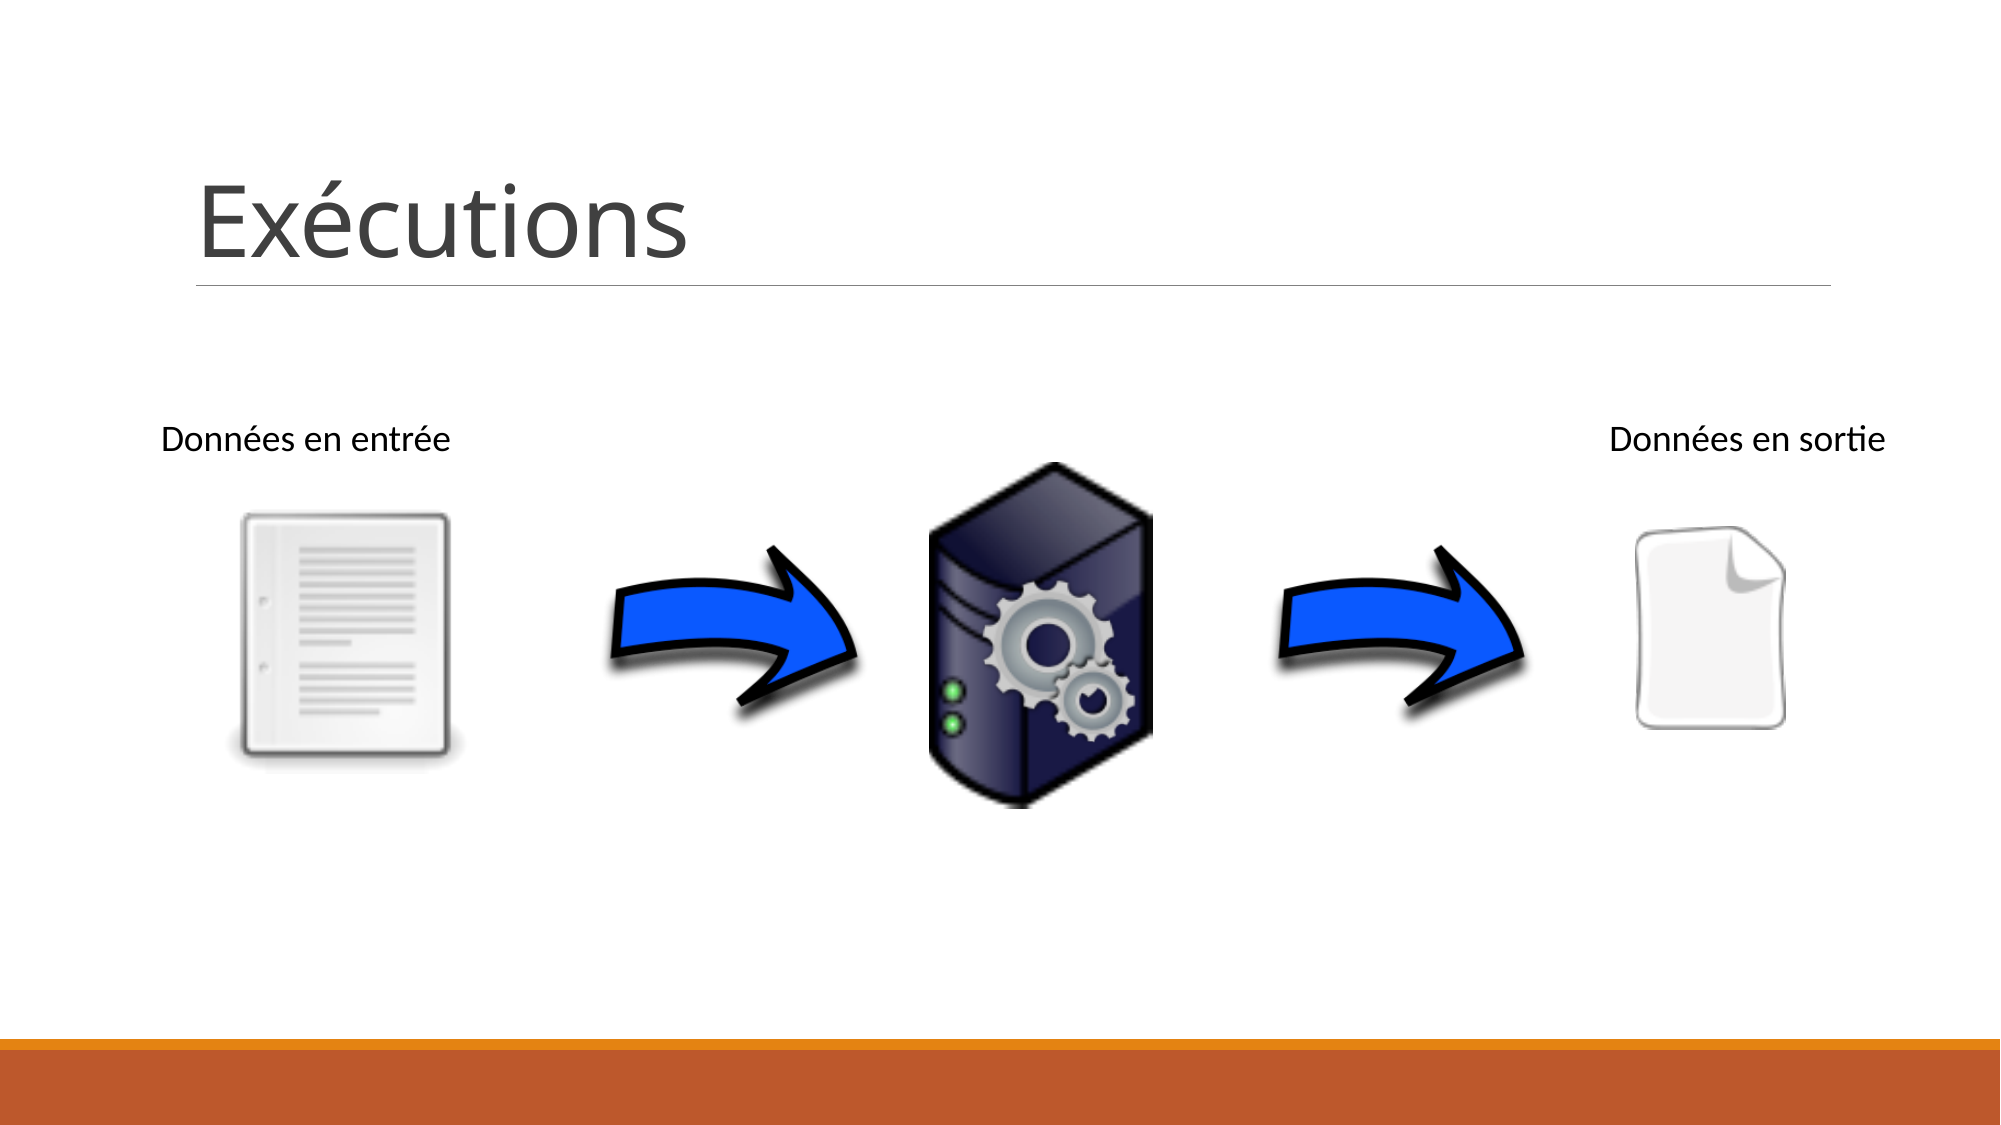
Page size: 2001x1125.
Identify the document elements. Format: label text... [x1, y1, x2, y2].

picture [928, 461, 1153, 809]
title Exécutions [180, 47, 1830, 285]
text_box Données en sortie [1794, 407, 1902, 467]
picture [595, 540, 870, 731]
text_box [1507, 320, 1787, 731]
text_box Données en entrée [146, 406, 467, 467]
picture [1262, 540, 1537, 731]
picture [207, 495, 486, 774]
